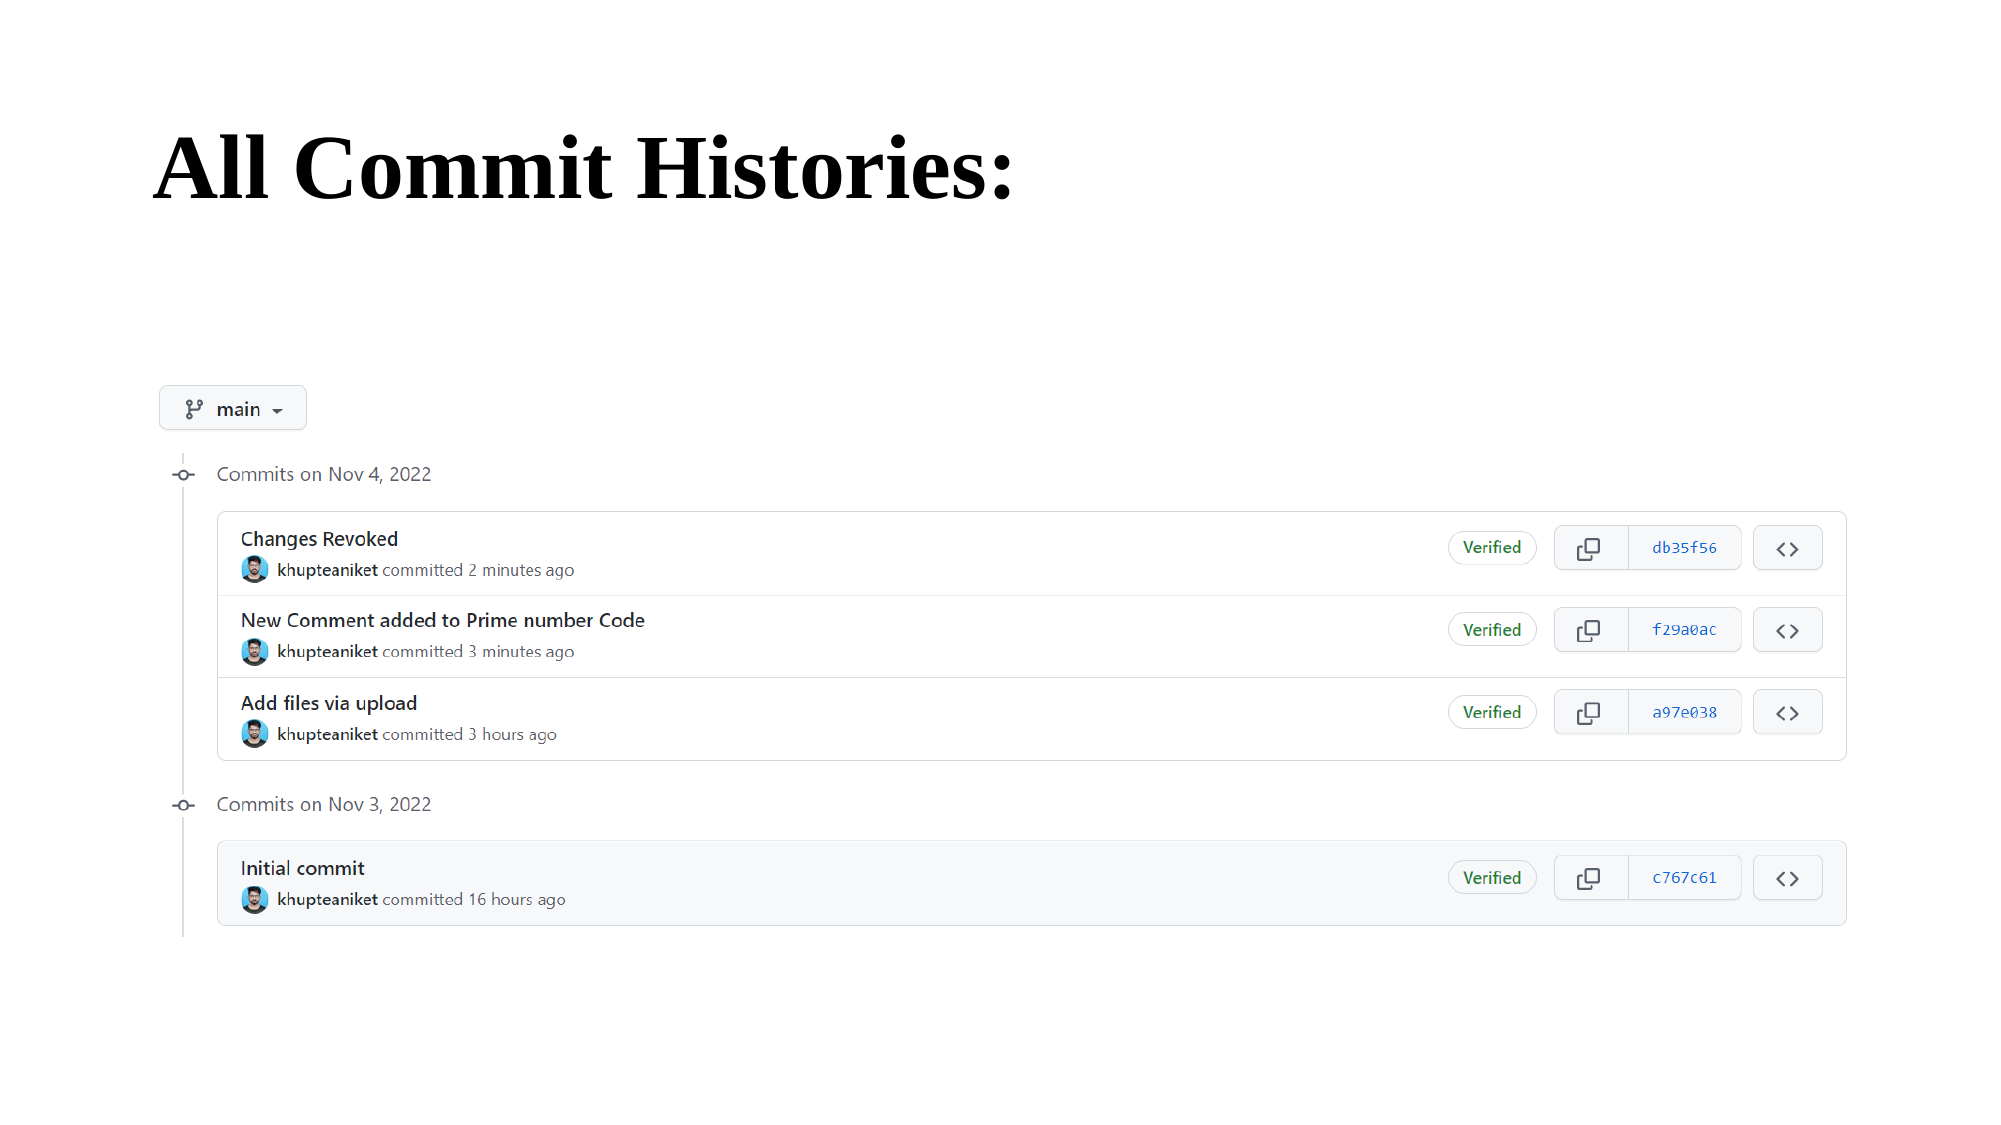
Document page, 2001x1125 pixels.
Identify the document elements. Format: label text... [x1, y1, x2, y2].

title All Commit Histories: [137, 59, 1863, 278]
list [137, 365, 1863, 948]
